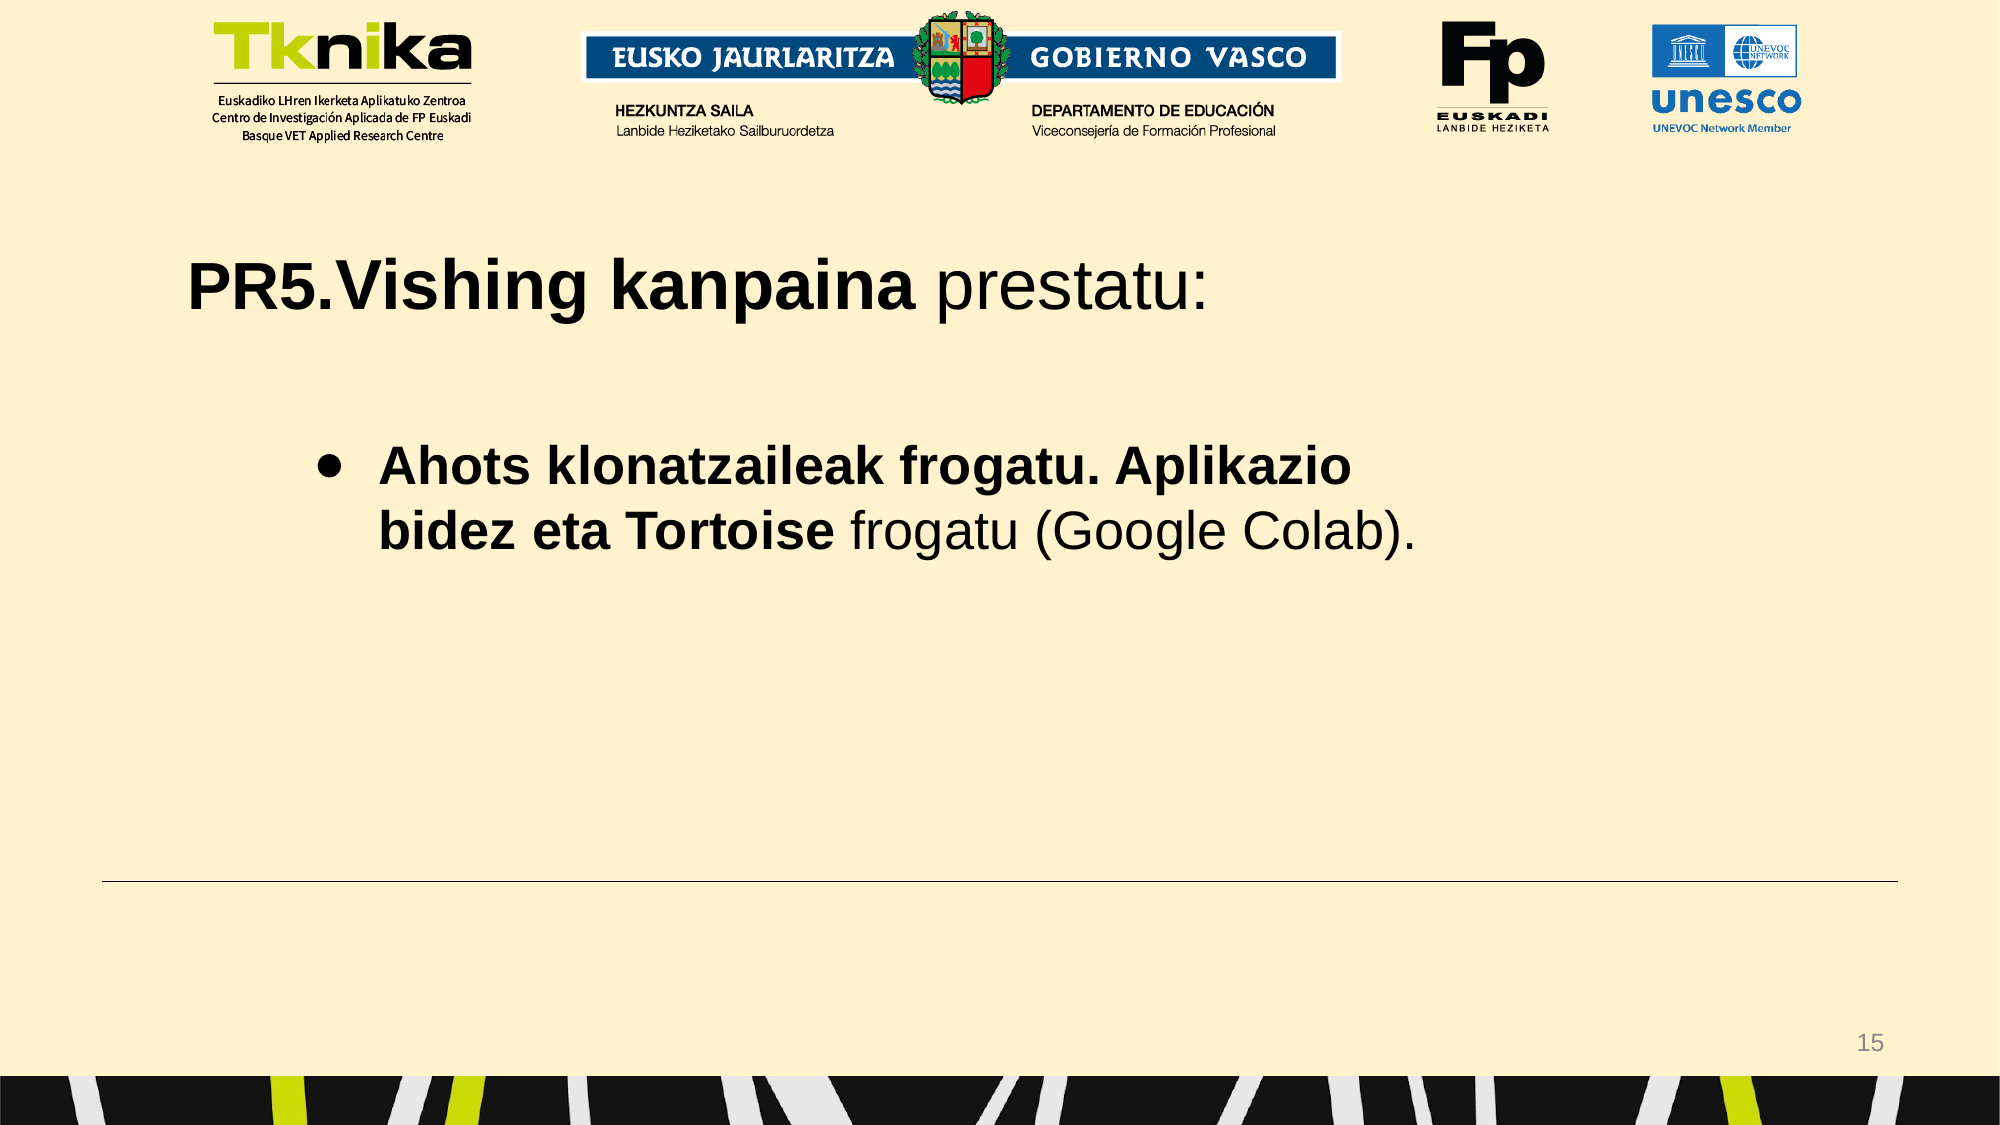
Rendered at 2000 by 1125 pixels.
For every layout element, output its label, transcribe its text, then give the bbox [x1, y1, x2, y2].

picture [0, 1076, 2000, 1125]
picture [1647, 19, 1804, 138]
title Ahots klonatzaileak frogatu. Aplikazio bidez eta Tortoise frogatu (Google Colab). [213, 298, 1462, 691]
text_box PR5.Vishing kanpaina prestatu: [172, 223, 1564, 298]
picture [33, 7, 1579, 150]
slide_number ‹#› [1433, 1011, 1900, 1072]
